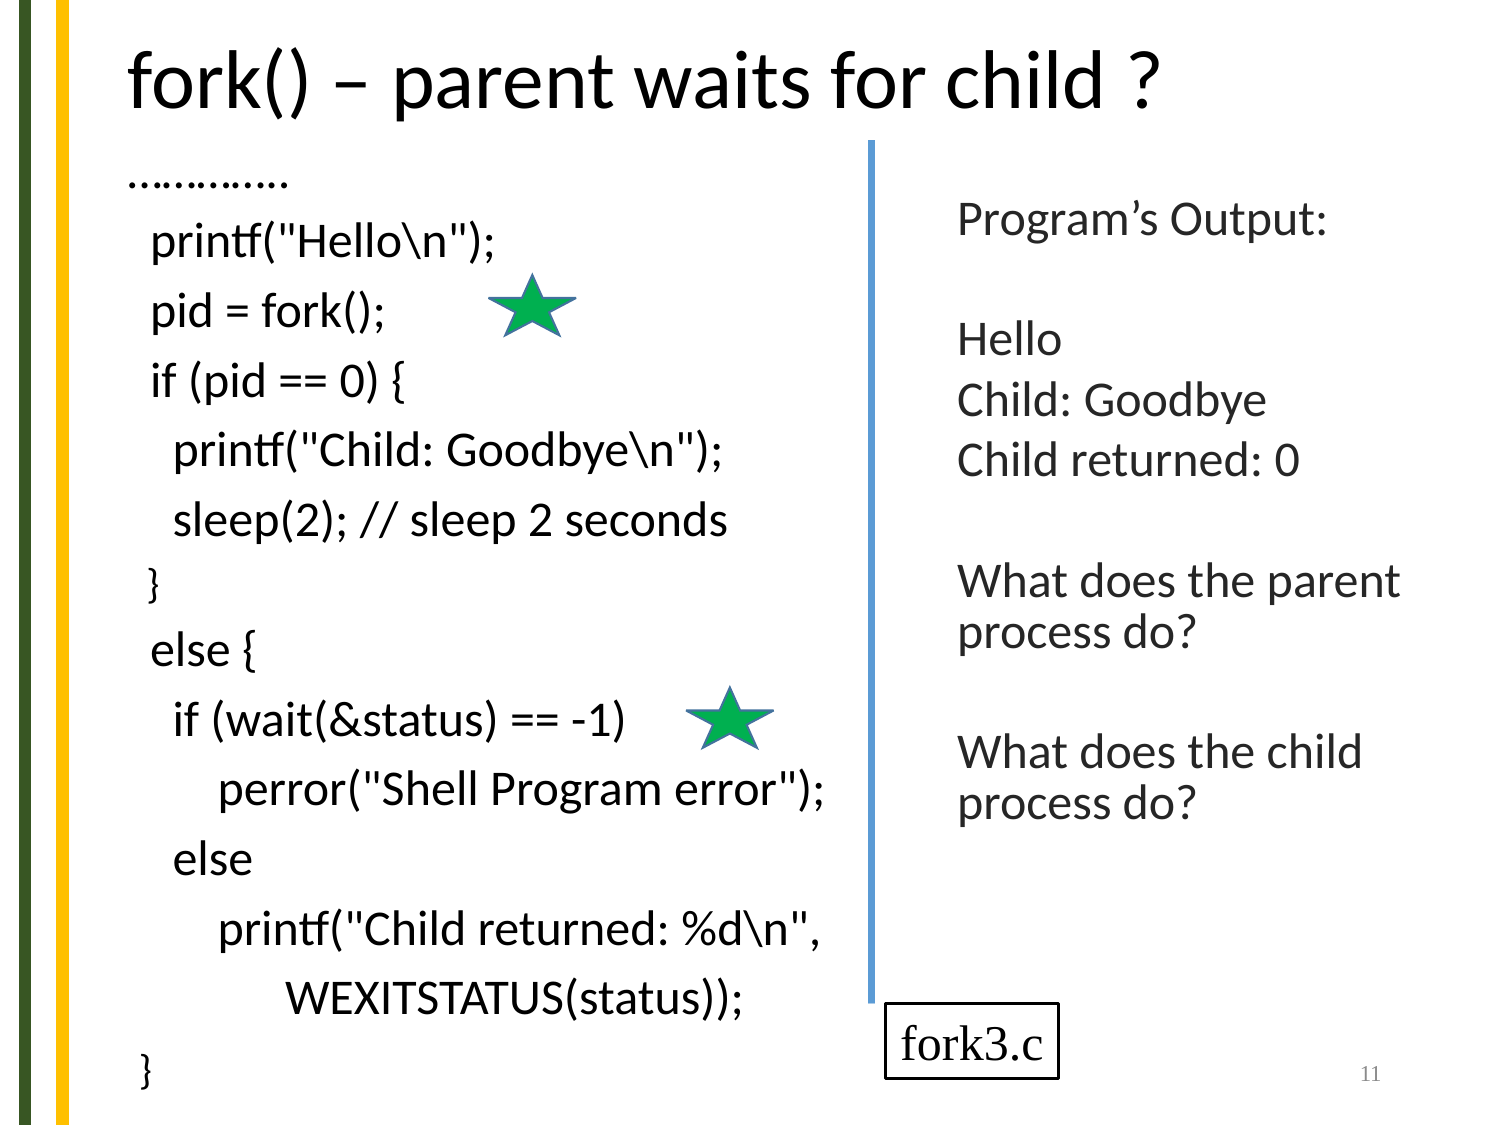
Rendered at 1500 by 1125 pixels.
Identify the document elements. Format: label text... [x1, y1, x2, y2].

text_box fork3.c [885, 1003, 1059, 1079]
list ………….. printf("Hello\n"); pid = fork(); if (pid == 0) { printf("Child: Goodbye\n"); sleep(2); // sleep 2 seconds } else { if (wait(&status) == -1) perror("Shell Program error"); else printf("Child returned: %d\n", WEXITSTATUS(status)); } [112, 137, 875, 1113]
text_box [685, 684, 775, 751]
text_box Program’s Output: Hello Child: Goodbye Child returned: 0 What does the parent process do? What does the child process do? [899, 187, 1438, 954]
slide_number 11 [1059, 1042, 1397, 1103]
text_box [488, 272, 577, 338]
picture [868, 137, 875, 1004]
title fork() – parent waits for child ? [112, 0, 1438, 163]
